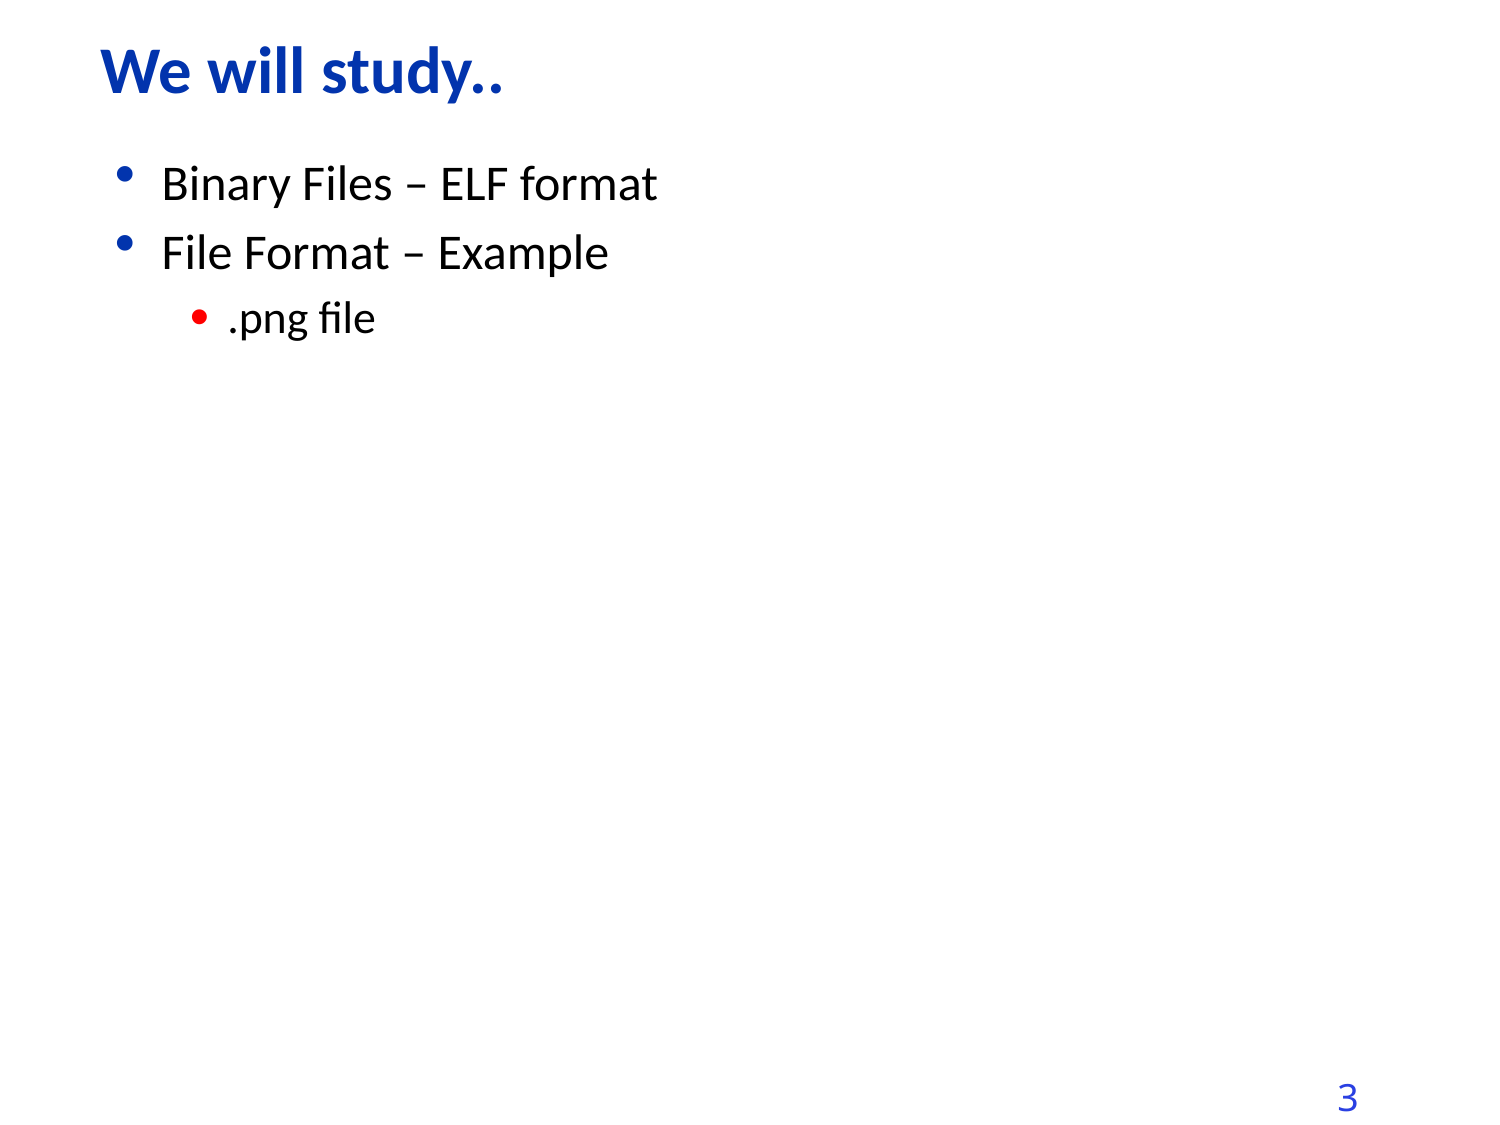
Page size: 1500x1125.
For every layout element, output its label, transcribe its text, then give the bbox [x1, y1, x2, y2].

title We will study.. [85, 28, 1261, 117]
list Binary Files – ELF format File Format – Example .png file [99, 149, 1400, 988]
